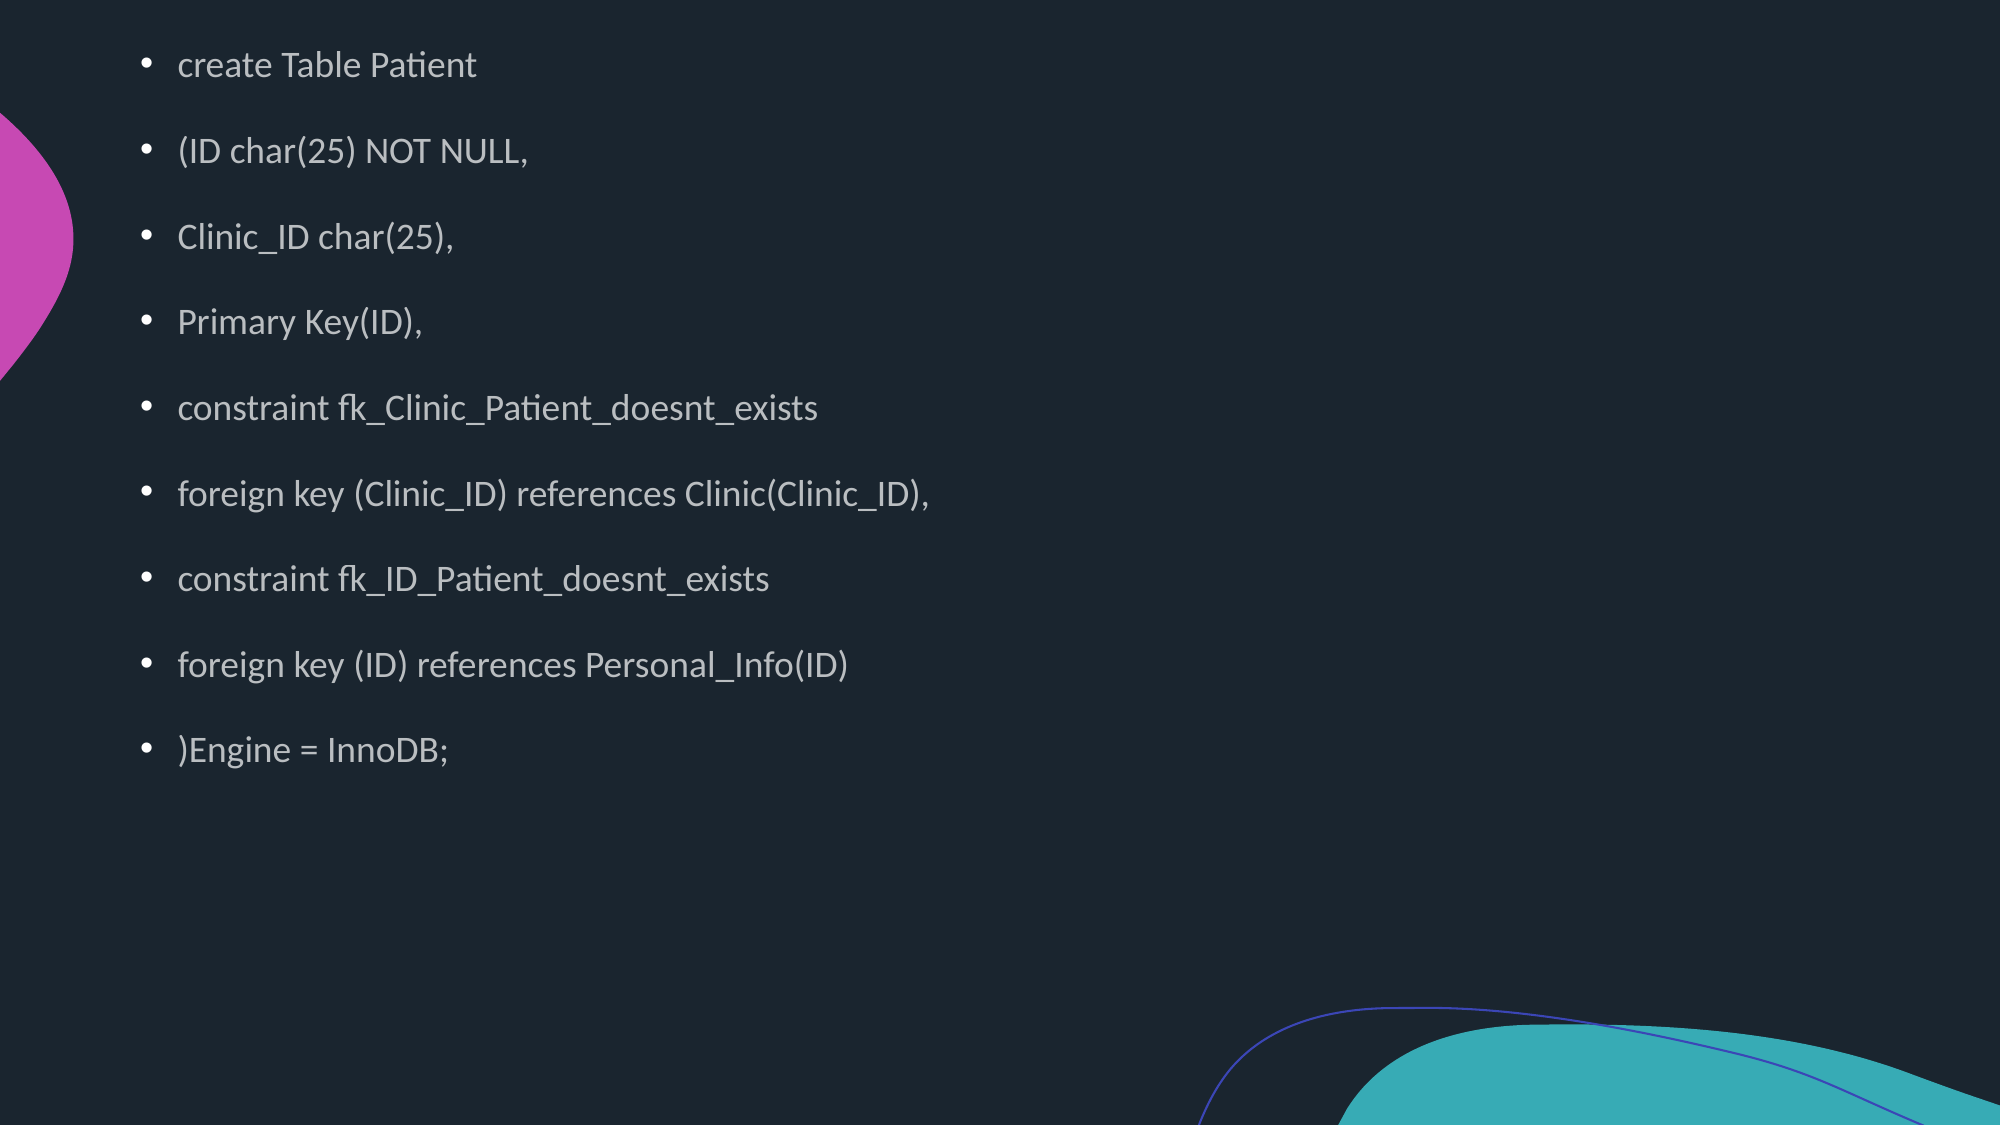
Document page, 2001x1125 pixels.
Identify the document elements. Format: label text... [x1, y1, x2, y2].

list create Table Patient (ID char(25) NOT NULL, Clinic_ID char(25), Primary Key(ID), constraint fk_Clinic_Patient_doesnt_exists foreign key (Clinic_ID) references Clinic(Clinic_ID), constraint fk_ID_Patient_doesnt_exists foreign key (ID) references Personal_Info(ID) )Engine = InnoDB; [125, 29, 1875, 1002]
